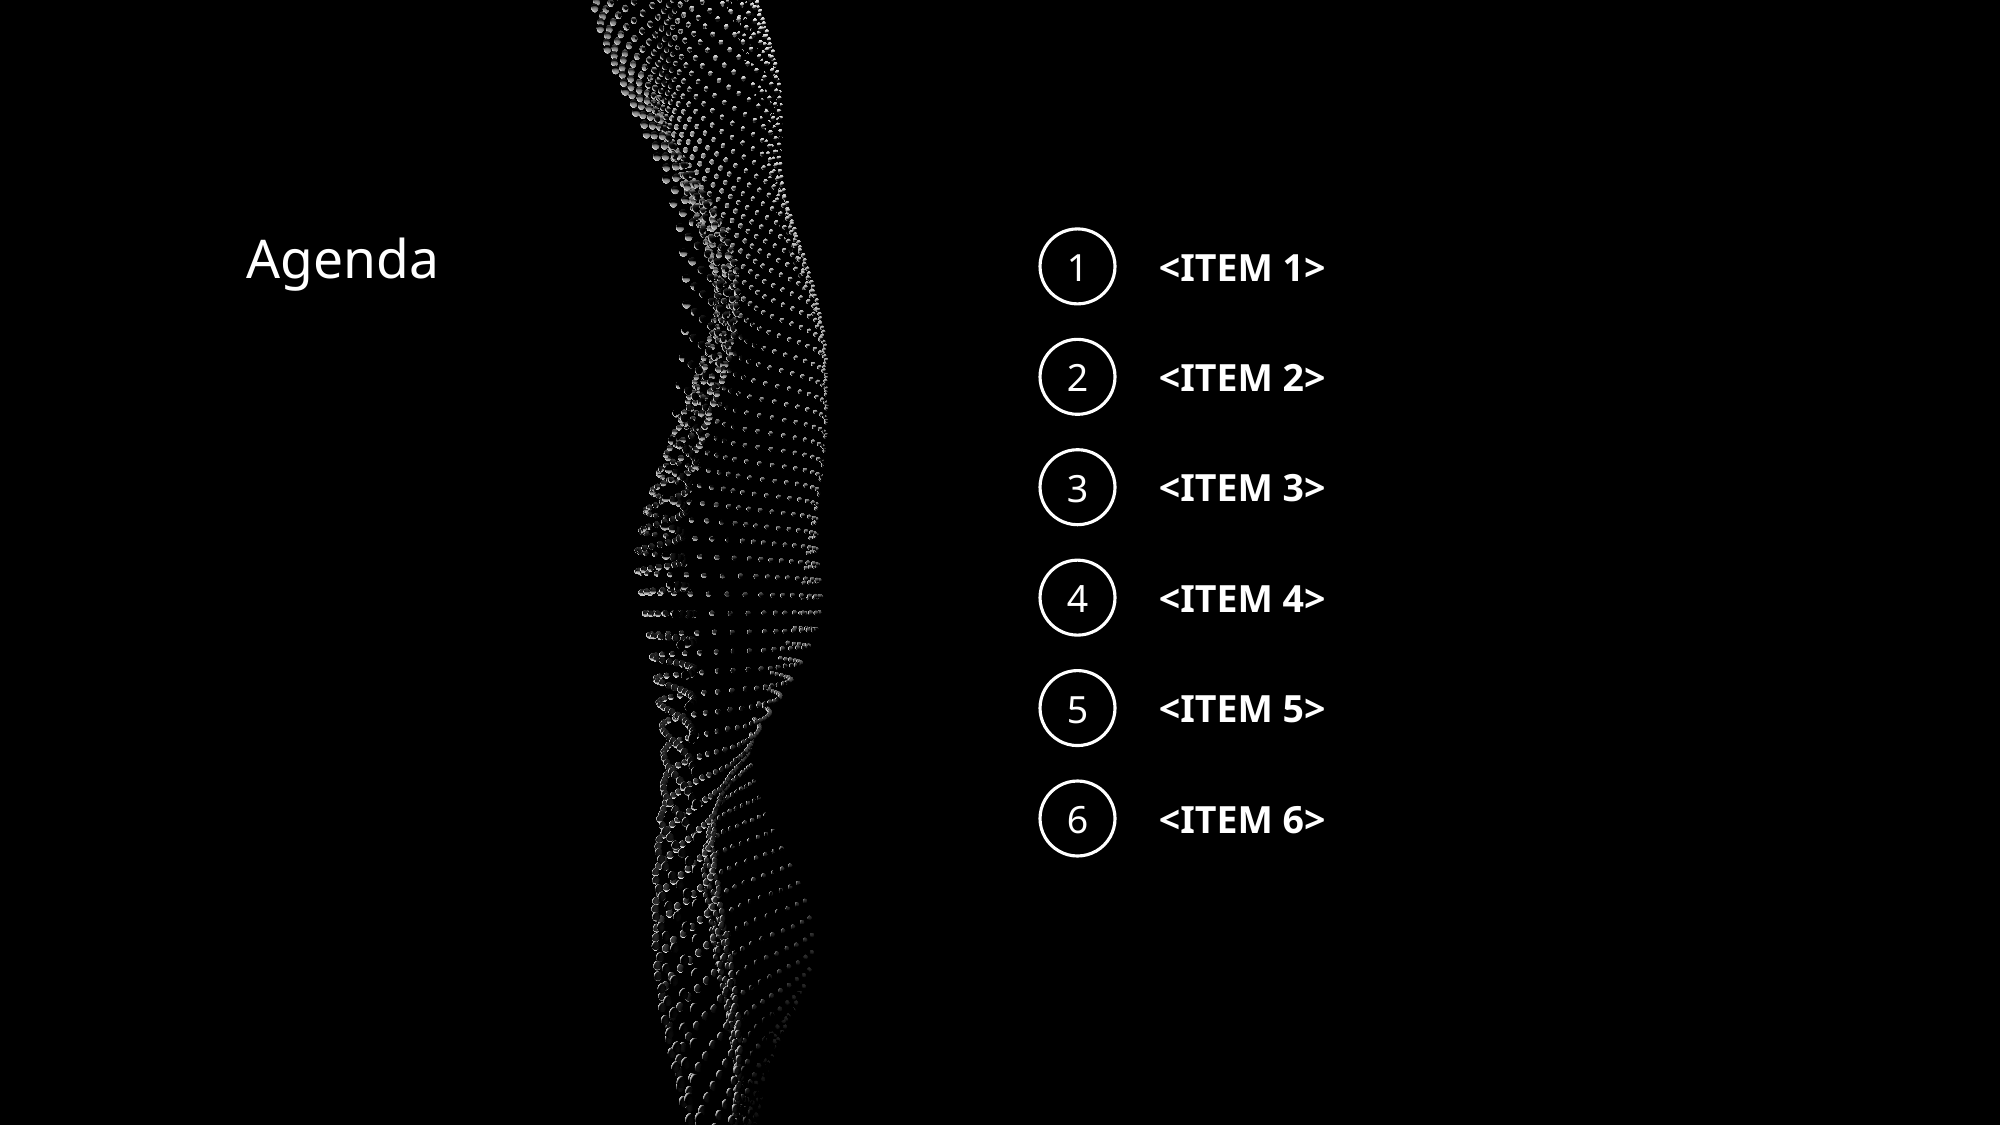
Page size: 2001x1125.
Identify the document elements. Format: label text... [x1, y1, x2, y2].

picture [578, 0, 914, 1125]
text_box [1039, 228, 1334, 305]
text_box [1039, 670, 1334, 747]
text_box Agenda [75, 224, 578, 298]
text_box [1039, 338, 1334, 415]
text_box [1039, 449, 1334, 526]
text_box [1039, 559, 1334, 636]
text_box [1039, 780, 1334, 857]
